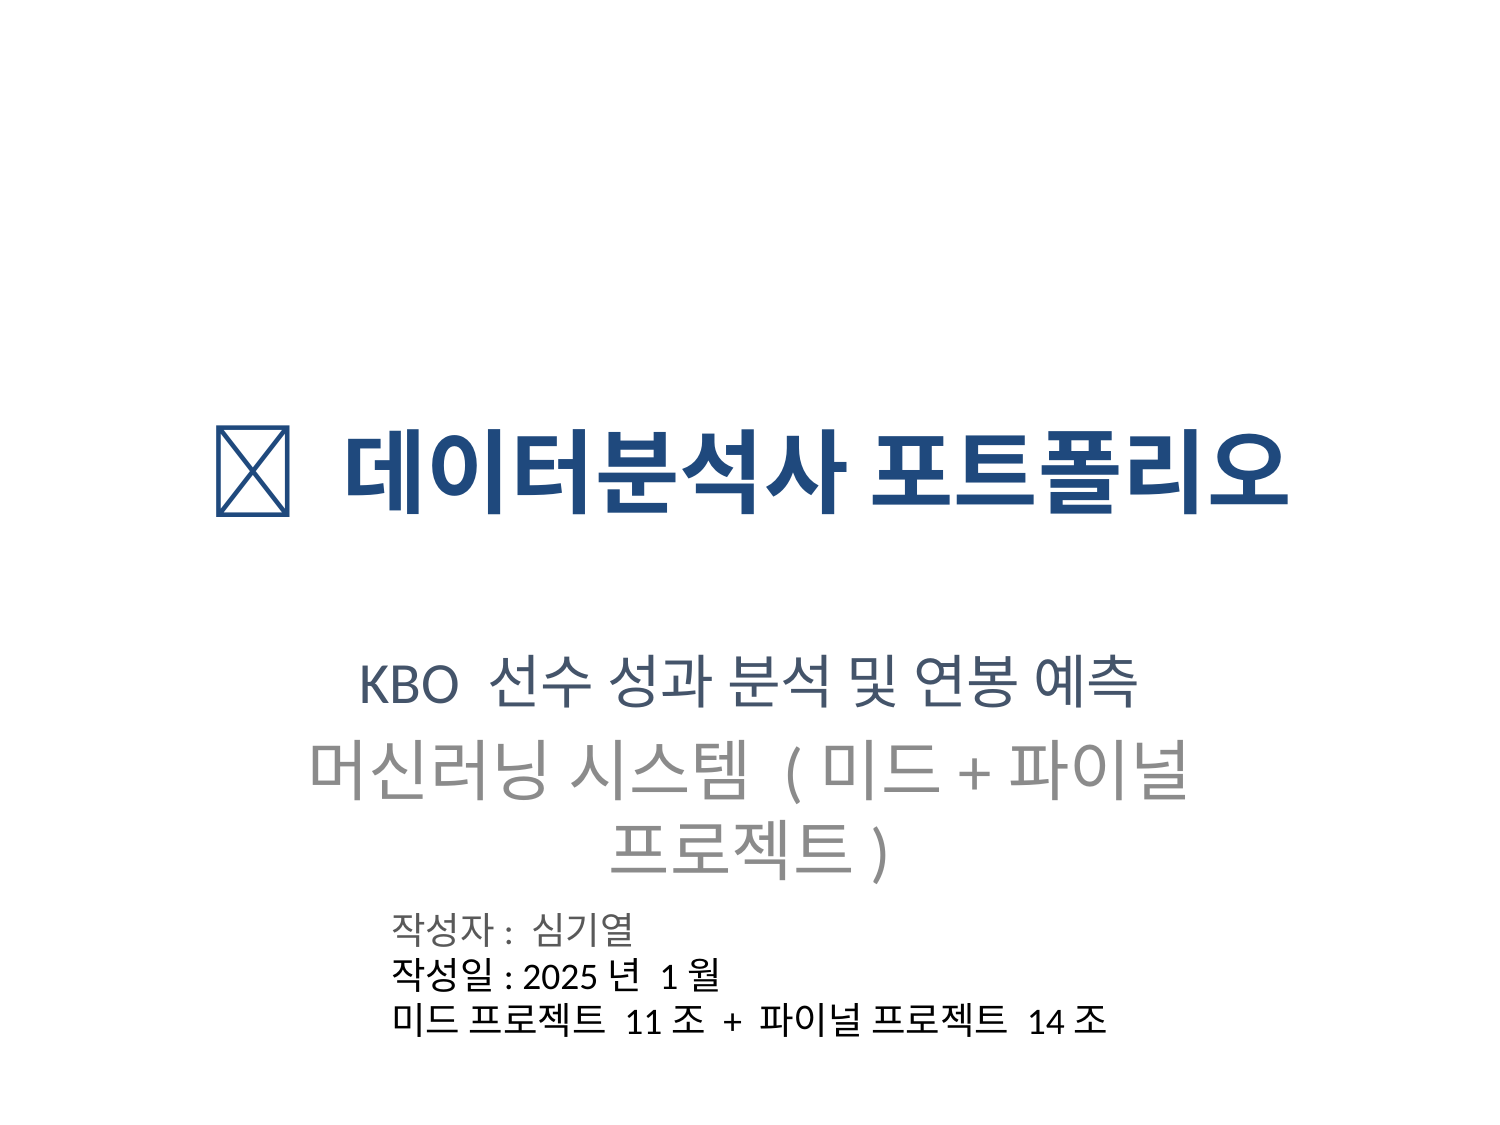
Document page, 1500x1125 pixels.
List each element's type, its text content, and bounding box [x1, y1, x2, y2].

title 🚀 데이터분석사 포트폴리오 [112, 349, 1388, 591]
text_box 작성자: 심기열 작성일: 2025년 1월 미드 프로젝트 11조 + 파이널 프로젝트 14조 [376, 899, 1124, 1050]
subtitle KBO 선수 성과 분석 및 연봉 예측 머신러닝 시스템 (미드+파이널 프로젝트) [225, 637, 1275, 925]
